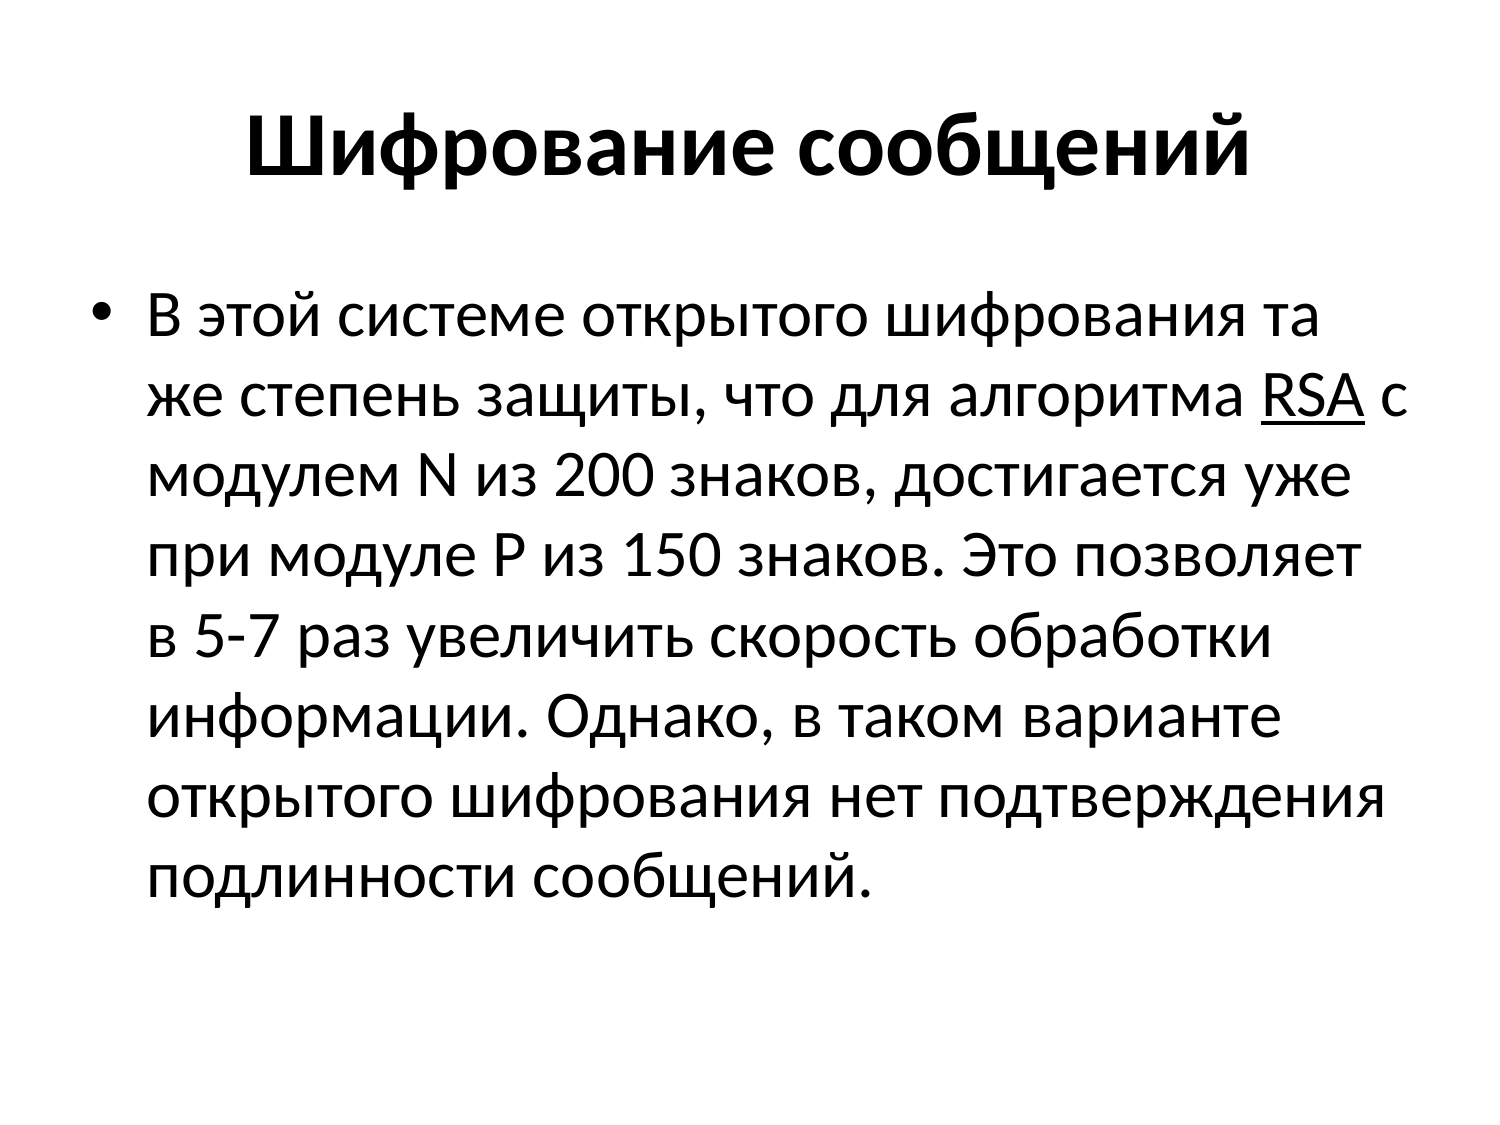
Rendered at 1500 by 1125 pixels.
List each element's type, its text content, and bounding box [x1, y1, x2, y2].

list В этой системе открытого шифрования та же степень защиты, что для алгоритма RSA с модулем N из 200 знаков, достигается уже при модуле P из 150 знаков. Это позволяет в 5-7 раз увеличить скорость обработки информации. Однако, в таком варианте открытого шифрования нет подтверждения подлинности сообщений. [75, 262, 1425, 1005]
title Шифрование сообщений [75, 45, 1425, 233]
